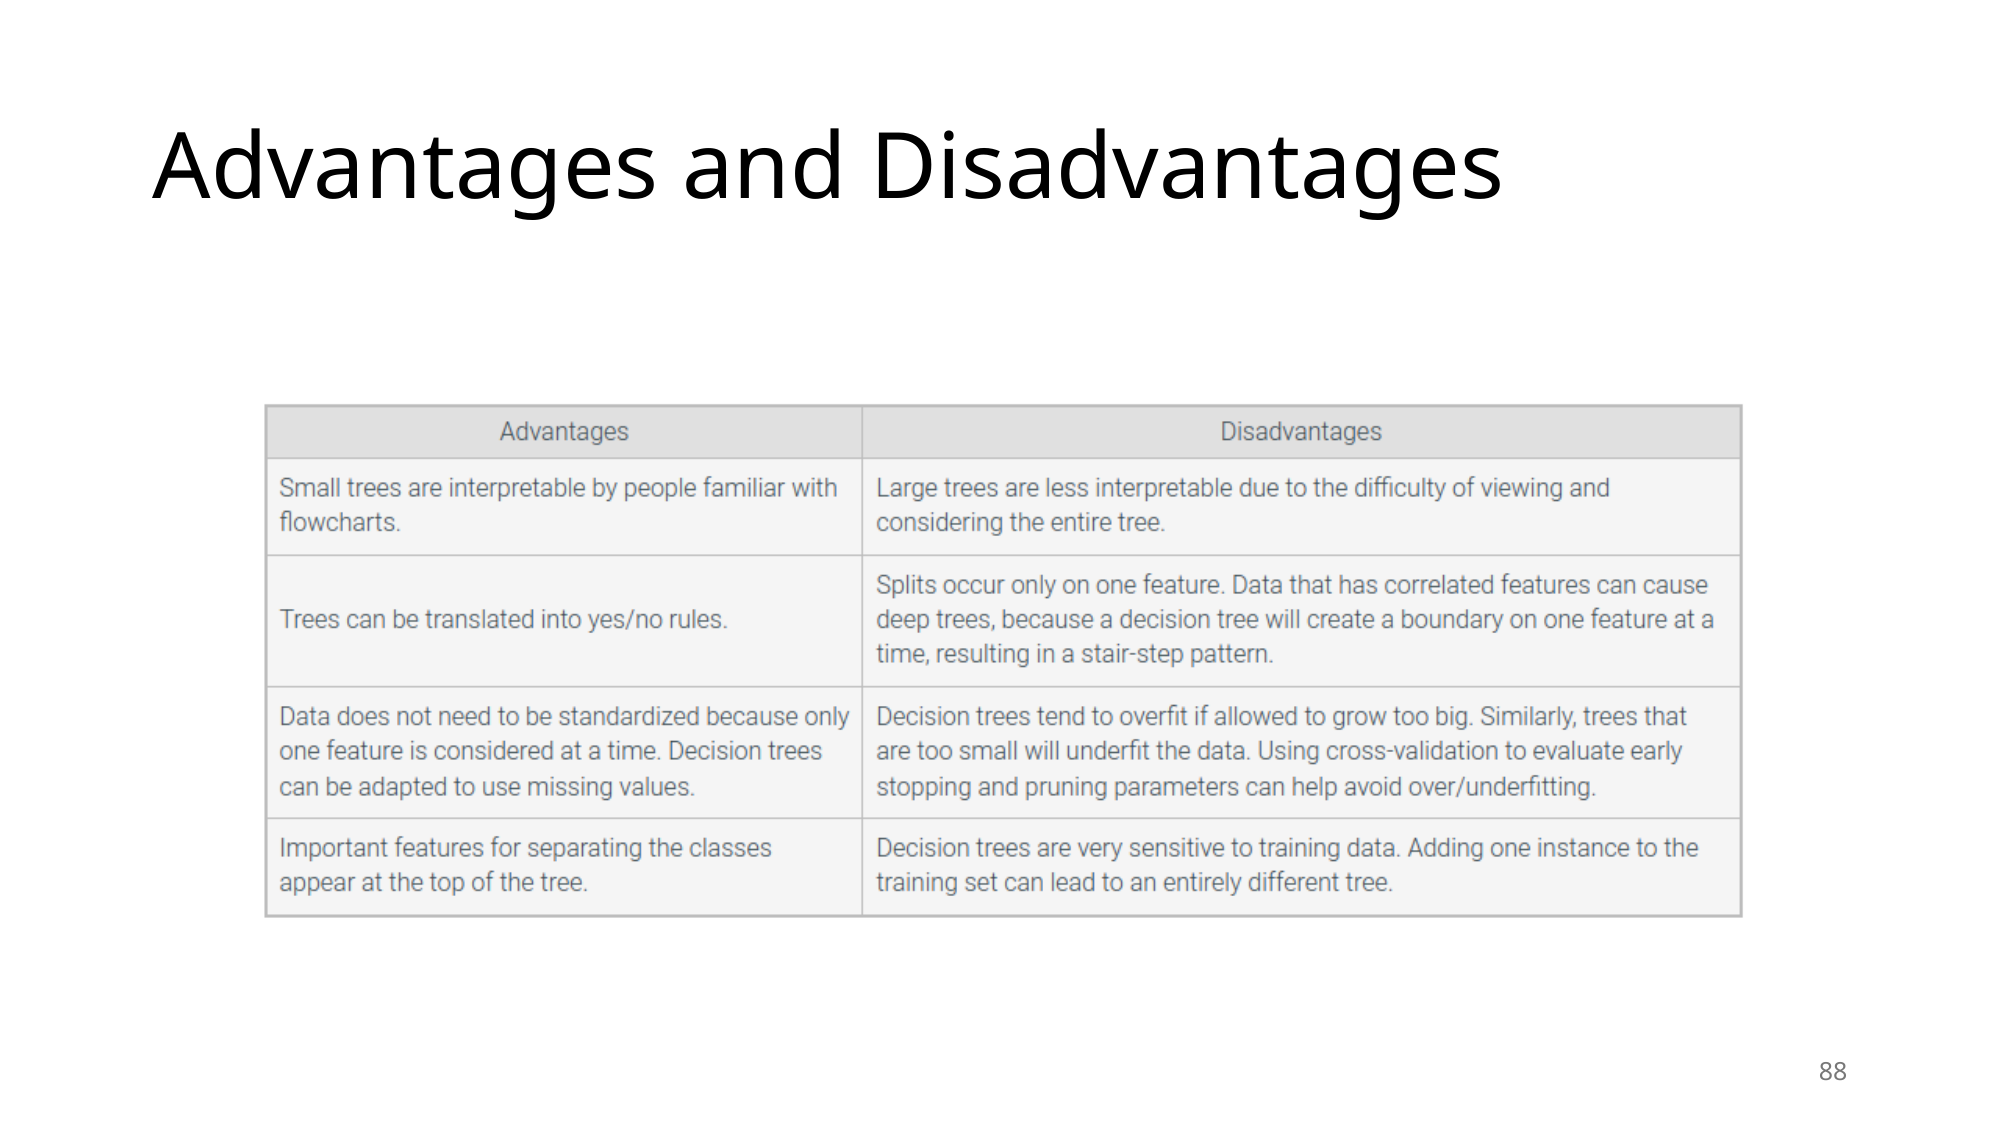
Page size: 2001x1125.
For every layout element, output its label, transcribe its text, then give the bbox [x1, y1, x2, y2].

slide_number 88 [1412, 1042, 1863, 1103]
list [245, 380, 1755, 932]
title Advantages and Disadvantages [137, 59, 1863, 278]
